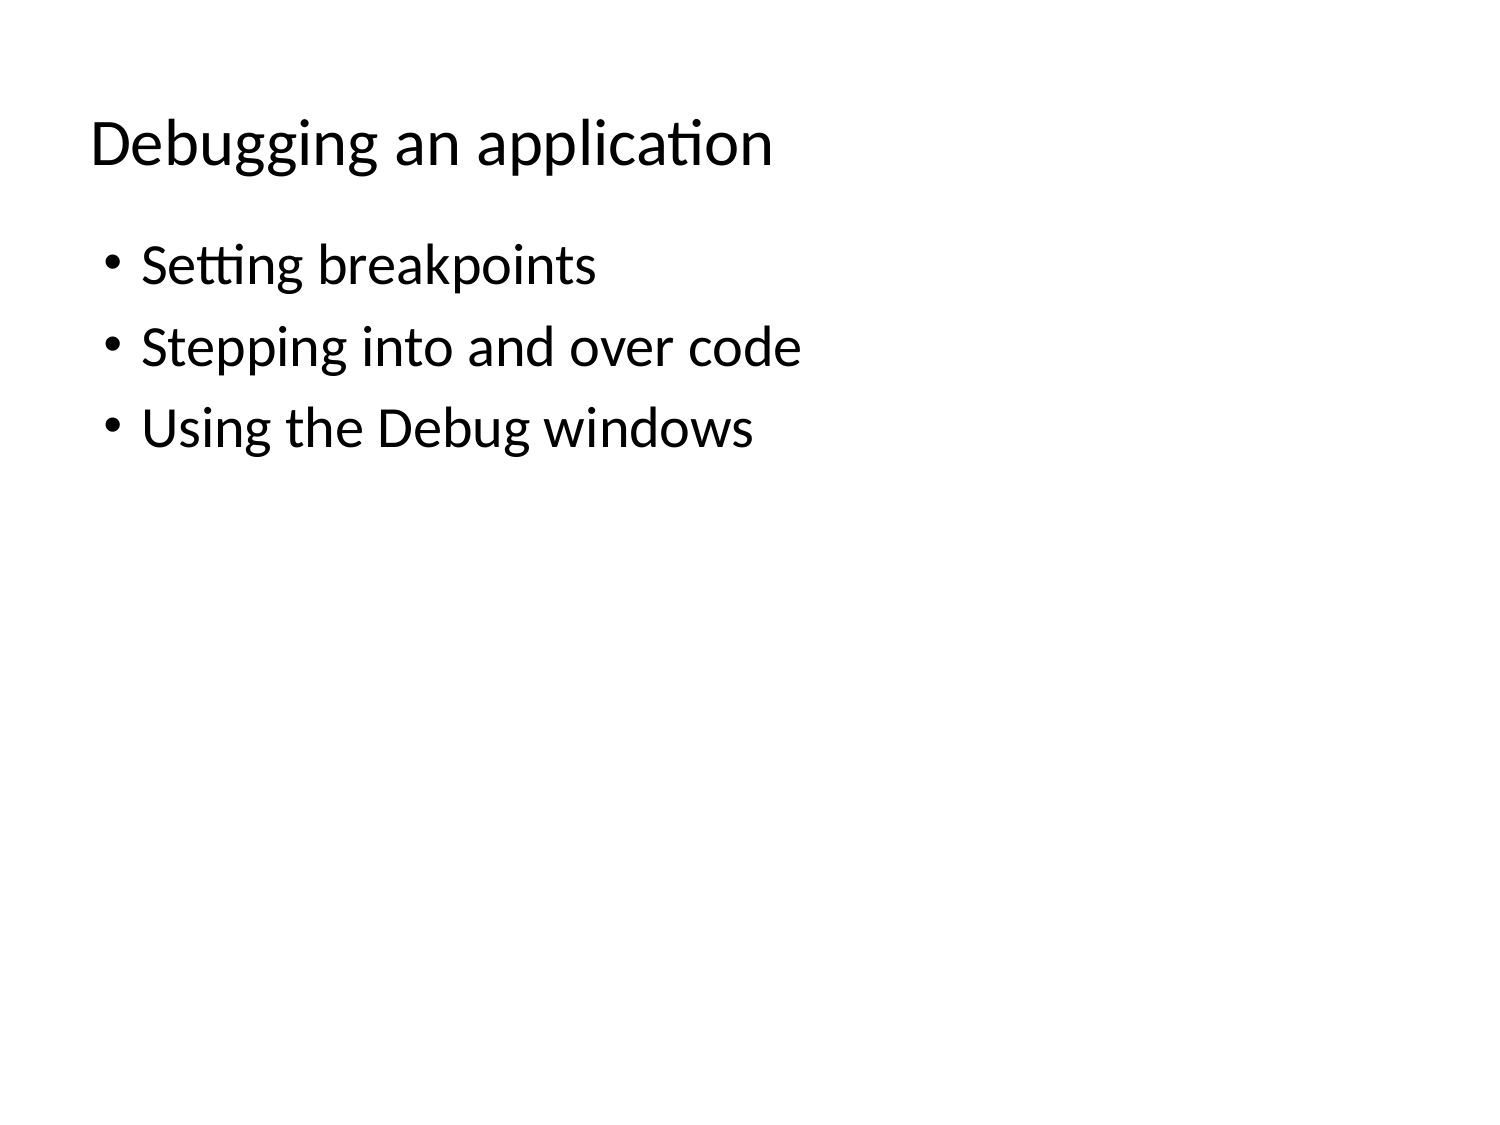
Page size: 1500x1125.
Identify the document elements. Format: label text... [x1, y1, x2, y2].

title Debugging an application [75, 45, 1425, 233]
list Setting breakpoints Stepping into and over code Using the Debug windows [88, 218, 1402, 1007]
